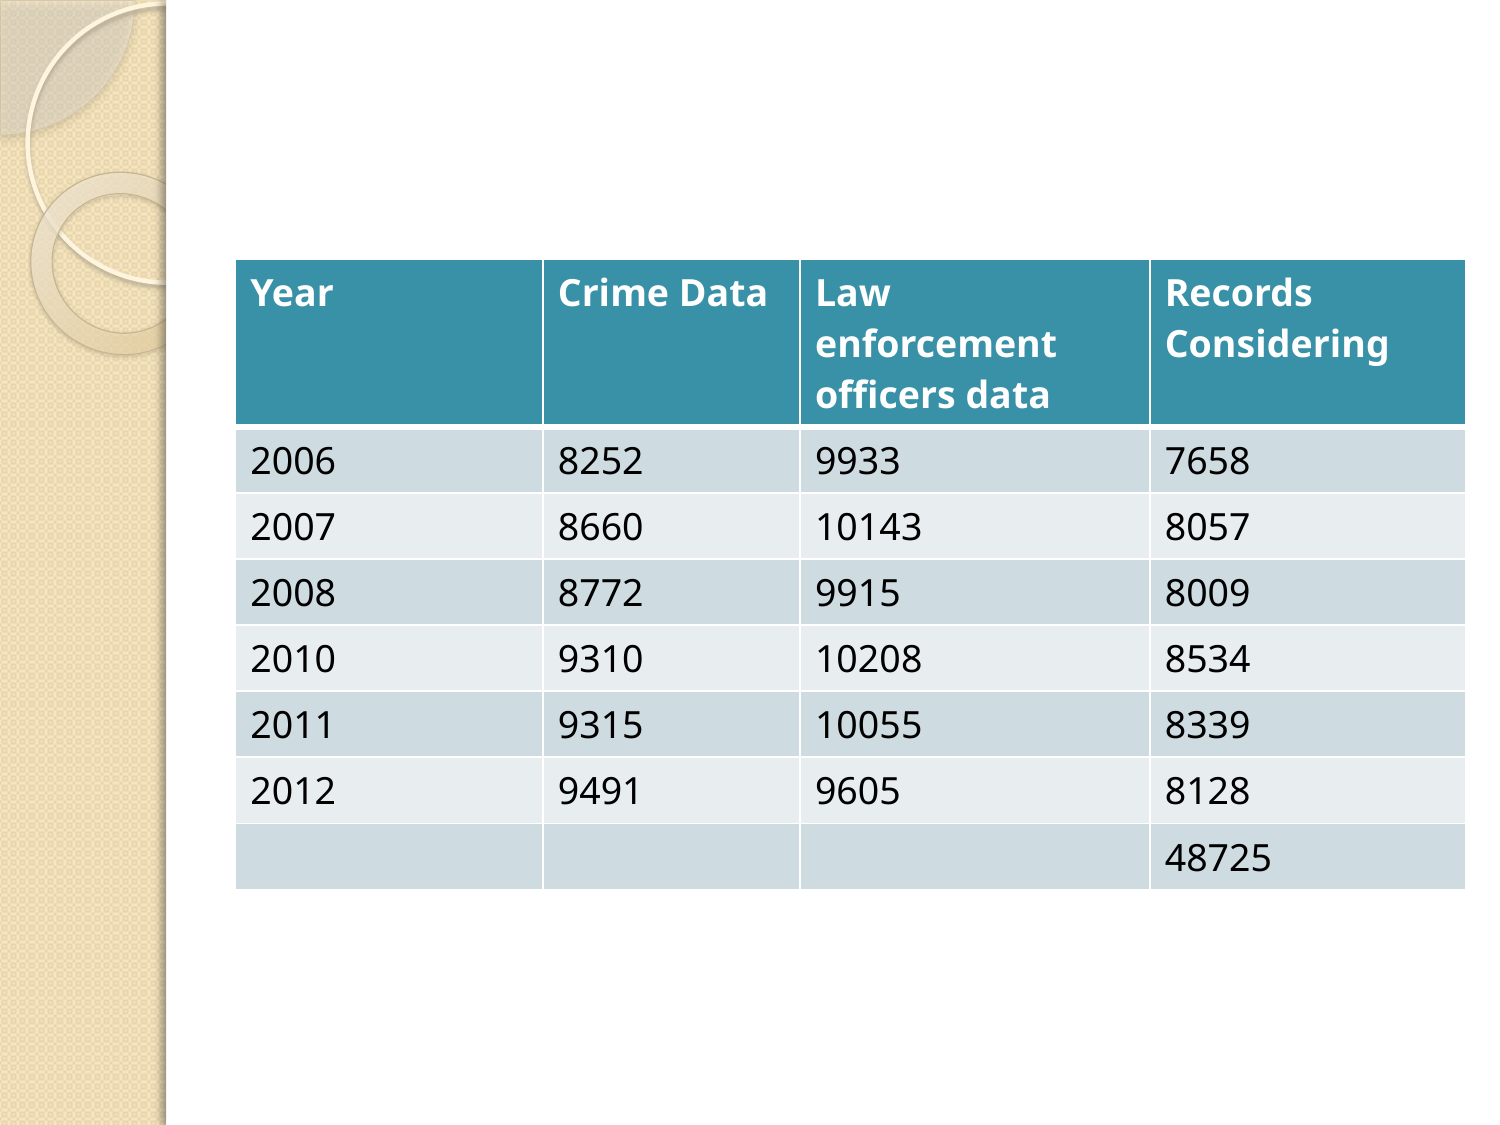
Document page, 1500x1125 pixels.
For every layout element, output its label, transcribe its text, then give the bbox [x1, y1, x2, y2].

table_cell 8534 [1151, 626, 1465, 690]
table_cell 9310 [544, 626, 799, 690]
table_cell 9491 [544, 758, 799, 823]
table_cell 8660 [544, 494, 799, 558]
table_cell 9933 [801, 430, 1149, 492]
table_header Records Considering [1151, 260, 1465, 424]
table_cell [801, 824, 1149, 889]
table_cell 8339 [1151, 692, 1465, 756]
table_header Year [236, 260, 542, 424]
table_cell 2012 [236, 758, 542, 823]
table_cell 9915 [801, 560, 1149, 624]
table_header Crime Data [544, 260, 799, 424]
table_cell 10143 [801, 494, 1149, 558]
table_cell 2010 [236, 626, 542, 690]
table_cell 10208 [801, 626, 1149, 690]
table_cell 8772 [544, 560, 799, 624]
table_cell 2008 [236, 560, 542, 624]
table_cell 9605 [801, 758, 1149, 823]
table_cell [544, 824, 799, 889]
table_cell 8252 [544, 430, 799, 492]
table_cell 10055 [801, 692, 1149, 756]
table_cell 2007 [236, 494, 542, 558]
table_cell 8057 [1151, 494, 1465, 558]
table_cell 48725 [1151, 824, 1465, 889]
table_header Law enforcement officers data [801, 260, 1149, 424]
table_cell 8128 [1151, 758, 1465, 823]
table_cell 8009 [1151, 560, 1465, 624]
table_cell 7658 [1151, 430, 1465, 492]
table_cell 2006 [236, 430, 542, 492]
table_cell 9315 [544, 692, 799, 756]
table_cell 2011 [236, 692, 542, 756]
table_cell [236, 824, 542, 889]
